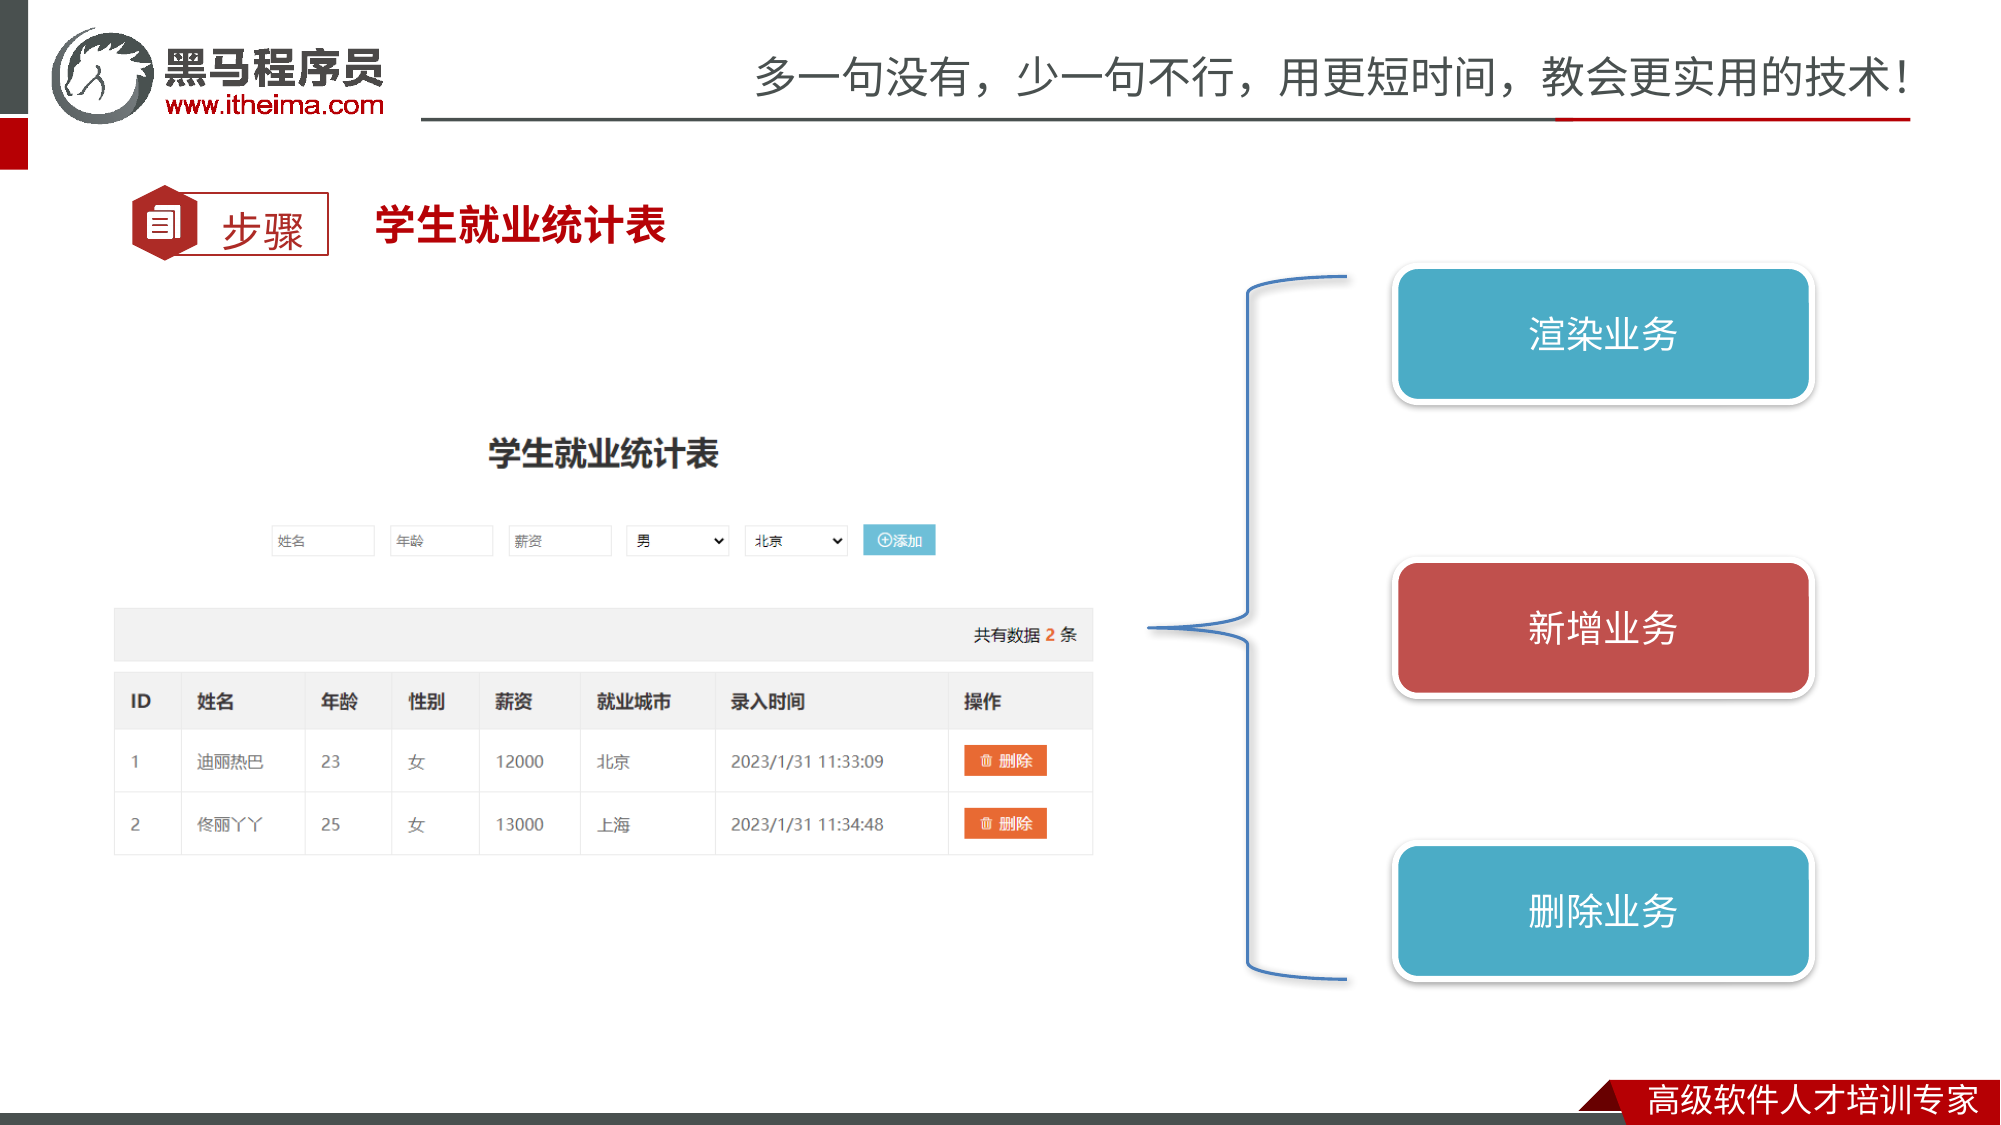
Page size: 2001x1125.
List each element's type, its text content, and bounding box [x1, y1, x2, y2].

picture [50, 26, 384, 125]
picture [147, 205, 181, 239]
list 学生就业统计表 [360, 181, 1872, 266]
text_box 渲染业务 [1392, 266, 1816, 406]
picture [82, 412, 1117, 879]
text_box 删除业务 [1392, 839, 1816, 983]
text_box 新增业务 [1392, 556, 1816, 699]
text_box [1147, 275, 1347, 981]
